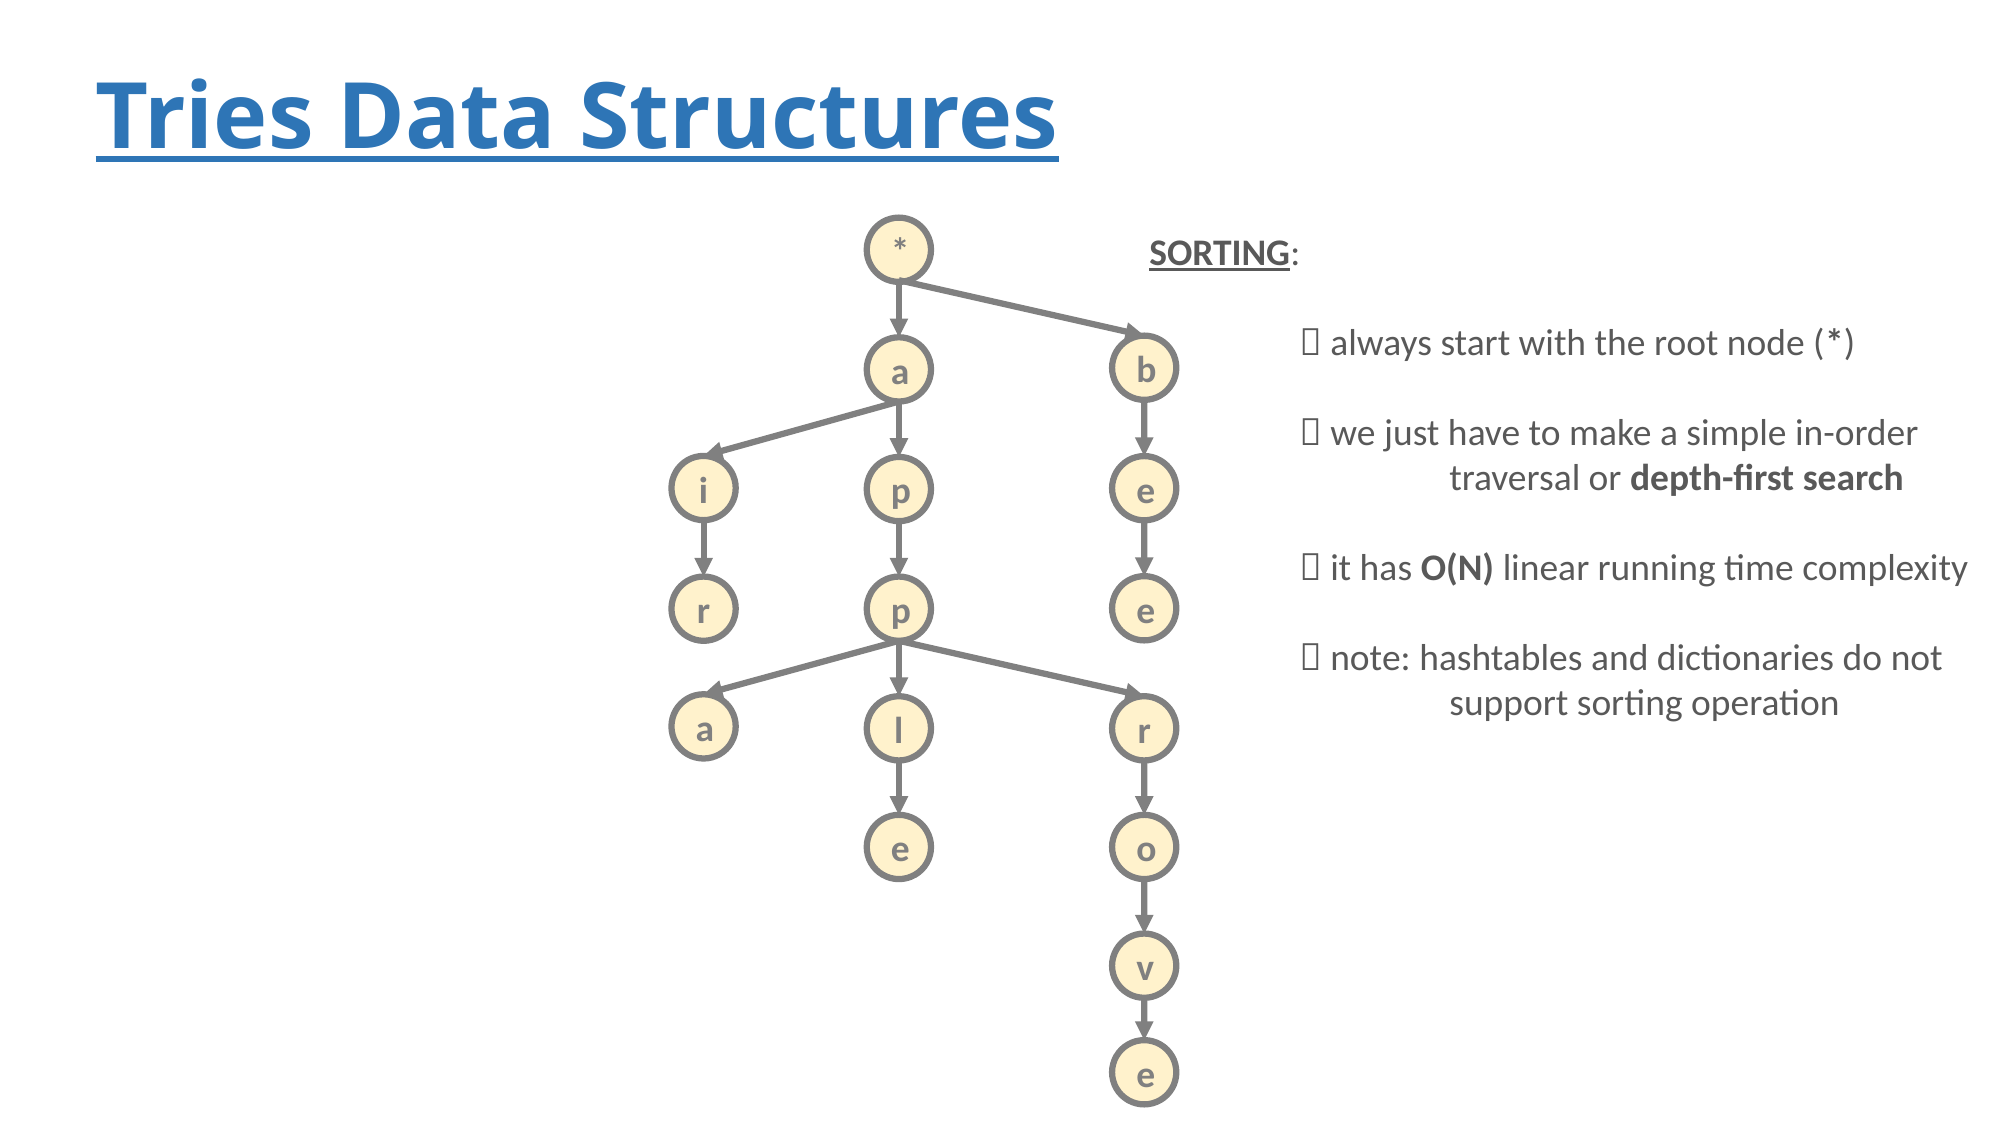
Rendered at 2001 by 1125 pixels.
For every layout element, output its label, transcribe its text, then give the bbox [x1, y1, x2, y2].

text_box e [1111, 1039, 1178, 1106]
text_box a [865, 336, 933, 403]
text_box v [1111, 932, 1178, 999]
text_box a [670, 693, 737, 760]
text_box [898, 640, 1145, 697]
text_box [703, 401, 899, 456]
text_box SORTING:  always start with the root node (*)  we just have to make a simple in-order traversal or depth-first search  it has O(N) linear running time complexity  note: hashtables and dictionaries do not support sorting operation [1134, 220, 1984, 731]
text_box p [865, 455, 933, 523]
text_box r [1145, 731, 1178, 762]
text_box r [1111, 700, 1144, 762]
text_box e [865, 813, 933, 881]
text_box e [1111, 456, 1134, 520]
text_box l [865, 695, 933, 762]
text_box r [670, 575, 737, 642]
text_box b [1111, 339, 1134, 400]
text_box p [865, 575, 933, 640]
title Tries Data Structures [80, 10, 1806, 228]
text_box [703, 640, 899, 695]
text_box * [865, 228, 933, 283]
text_box o [1111, 813, 1178, 881]
text_box e [1111, 576, 1134, 640]
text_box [898, 280, 1145, 336]
text_box i [670, 454, 737, 522]
